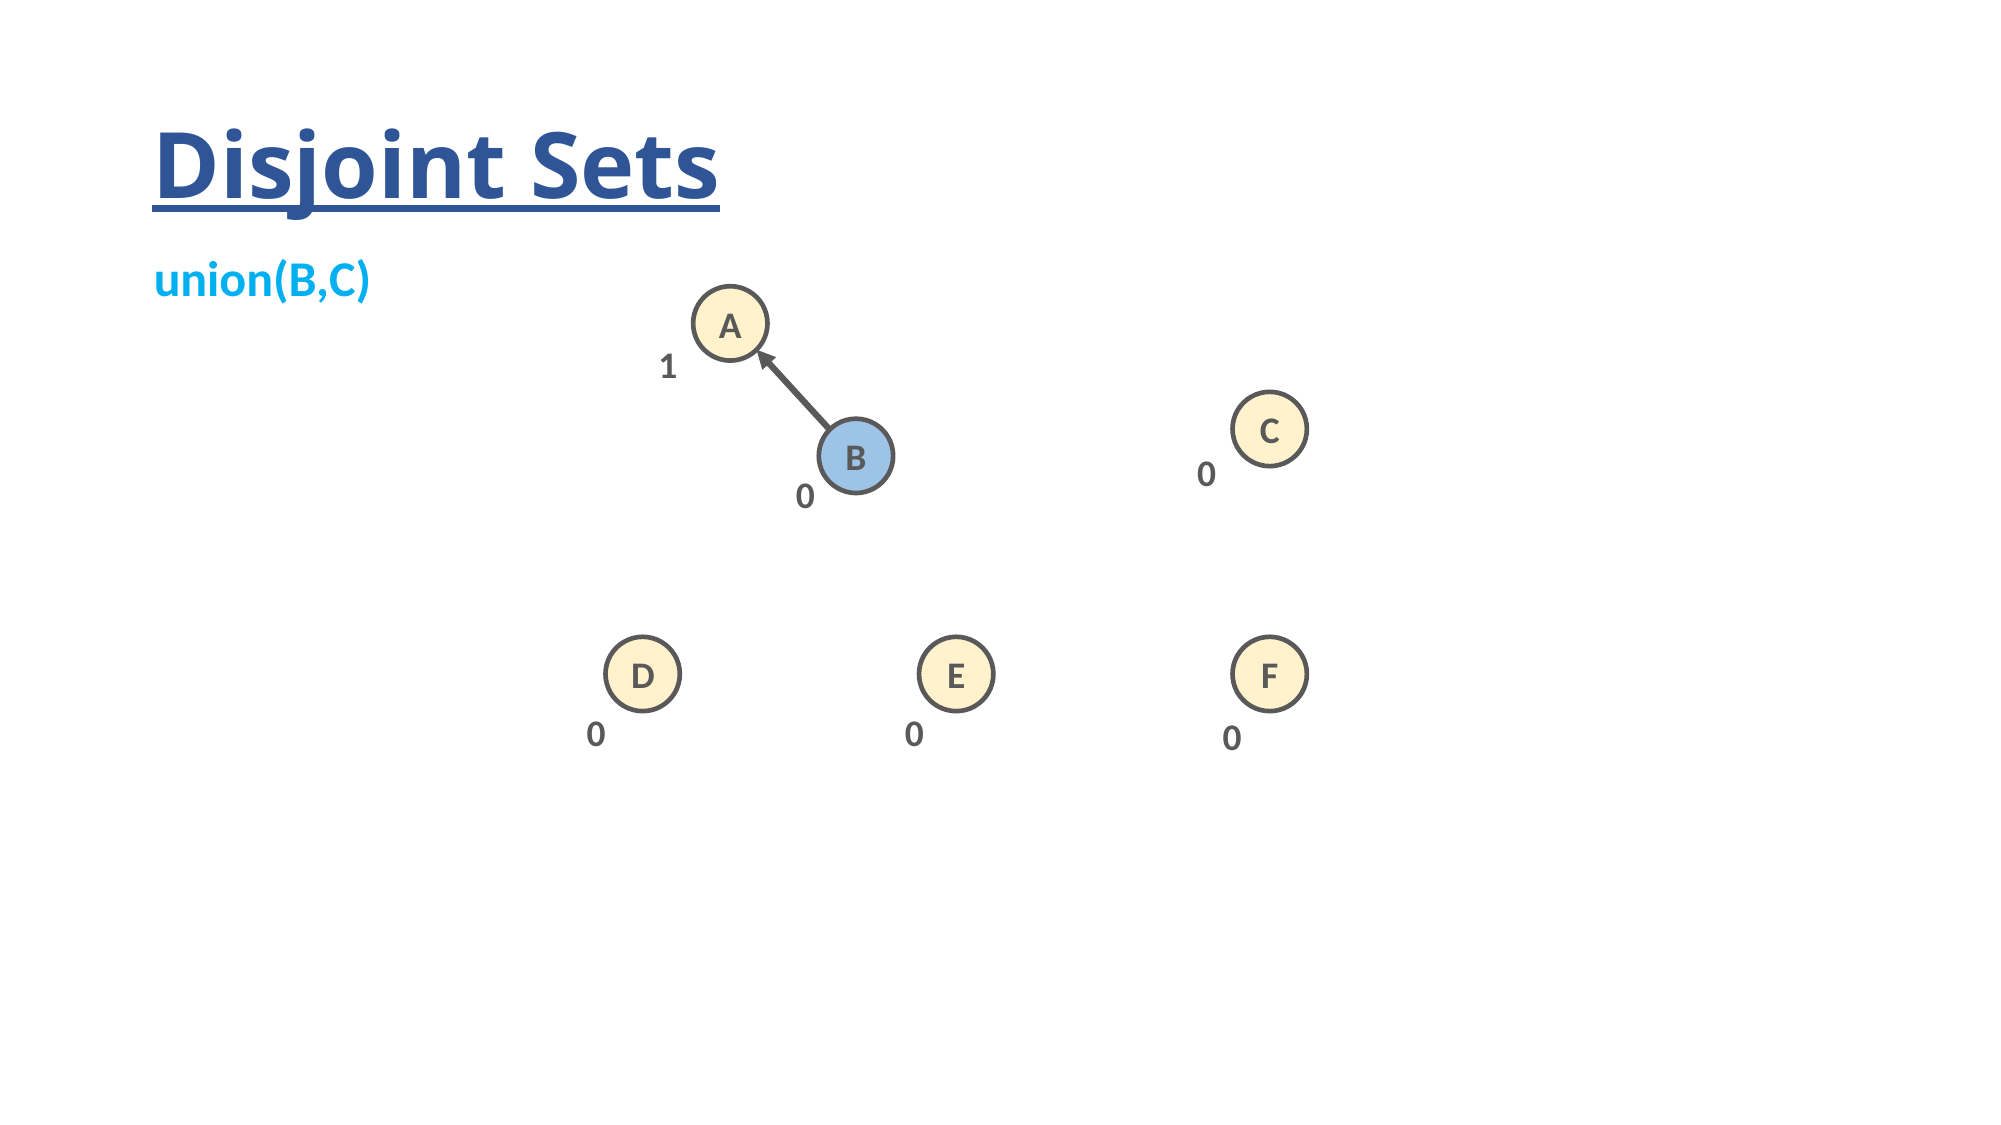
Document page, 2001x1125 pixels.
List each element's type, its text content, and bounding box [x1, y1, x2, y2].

text_box A [692, 285, 769, 362]
text_box union(B,C) [138, 239, 387, 315]
text_box 0 [1208, 705, 1257, 765]
text_box D [604, 635, 681, 713]
text_box F [1231, 635, 1308, 713]
text_box 0 [571, 701, 621, 762]
text_box 0 [781, 464, 830, 524]
text_box 0 [890, 701, 939, 762]
title Disjoint Sets [137, 59, 1863, 278]
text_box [756, 349, 830, 430]
text_box E [917, 635, 995, 713]
text_box 0 [1182, 441, 1232, 501]
text_box B [817, 417, 895, 495]
text_box C [1231, 390, 1308, 468]
text_box 1 [643, 333, 693, 393]
